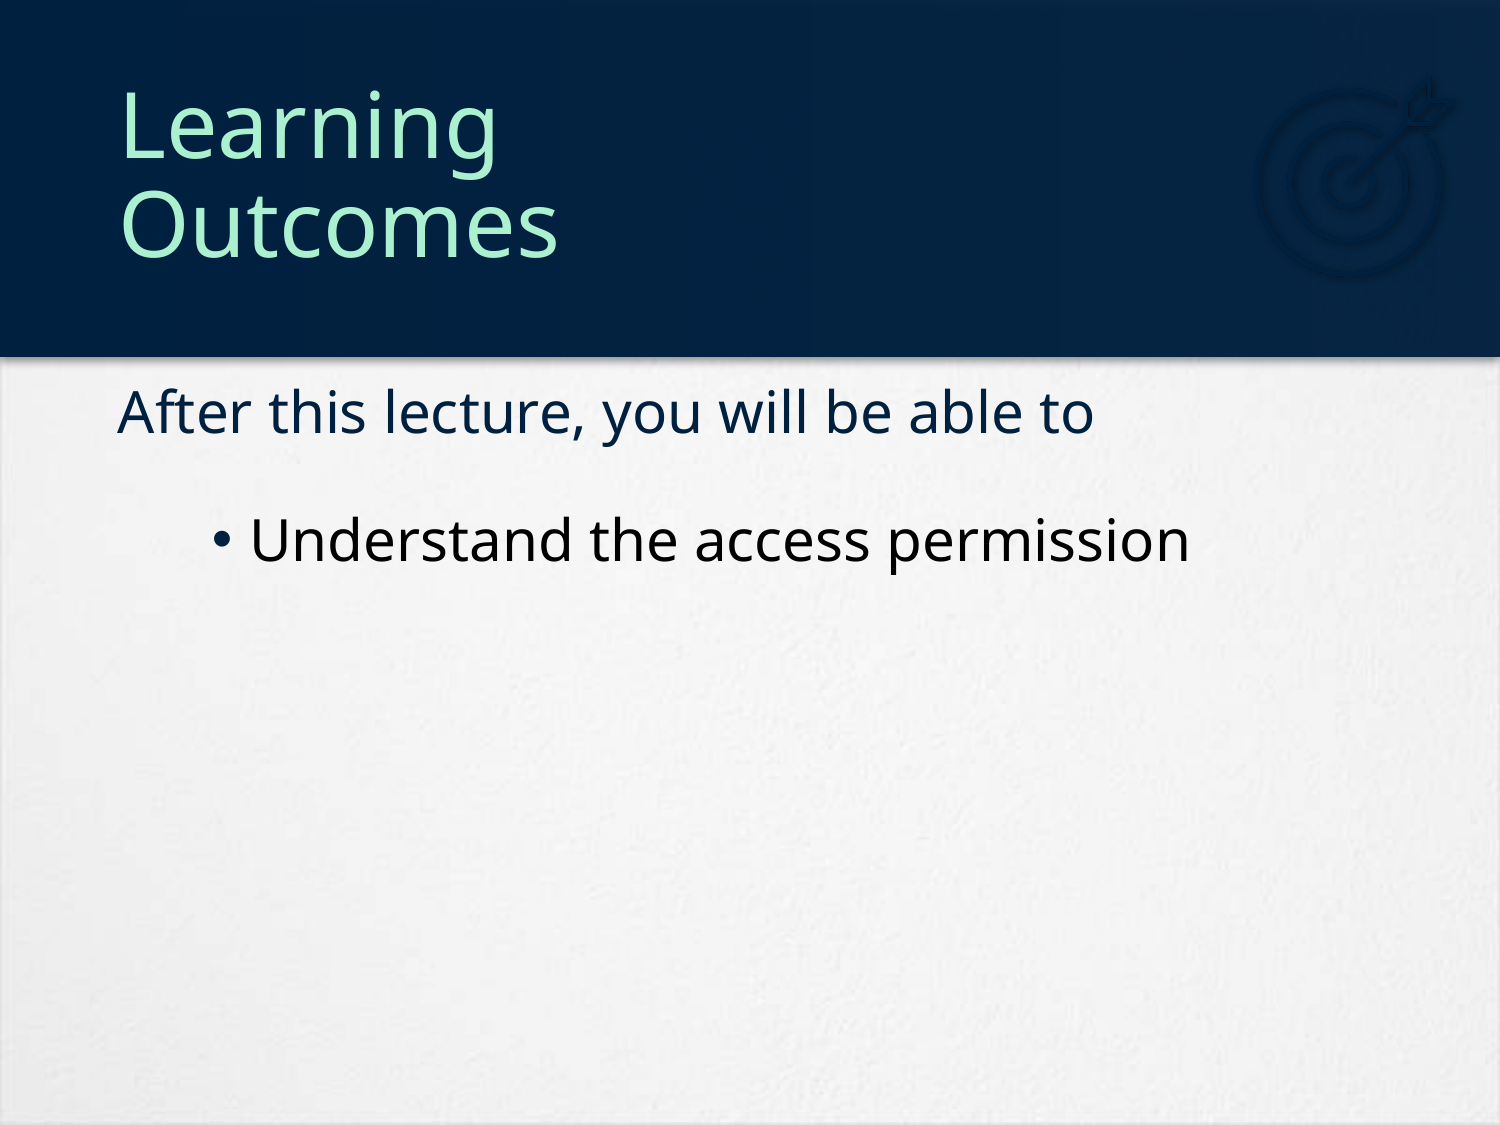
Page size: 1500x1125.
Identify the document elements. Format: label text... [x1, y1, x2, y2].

title Learning Outcomes [103, 0, 694, 357]
list Understand the access permission [196, 460, 1397, 1088]
picture [1228, 54, 1475, 302]
picture [0, 357, 1500, 1125]
